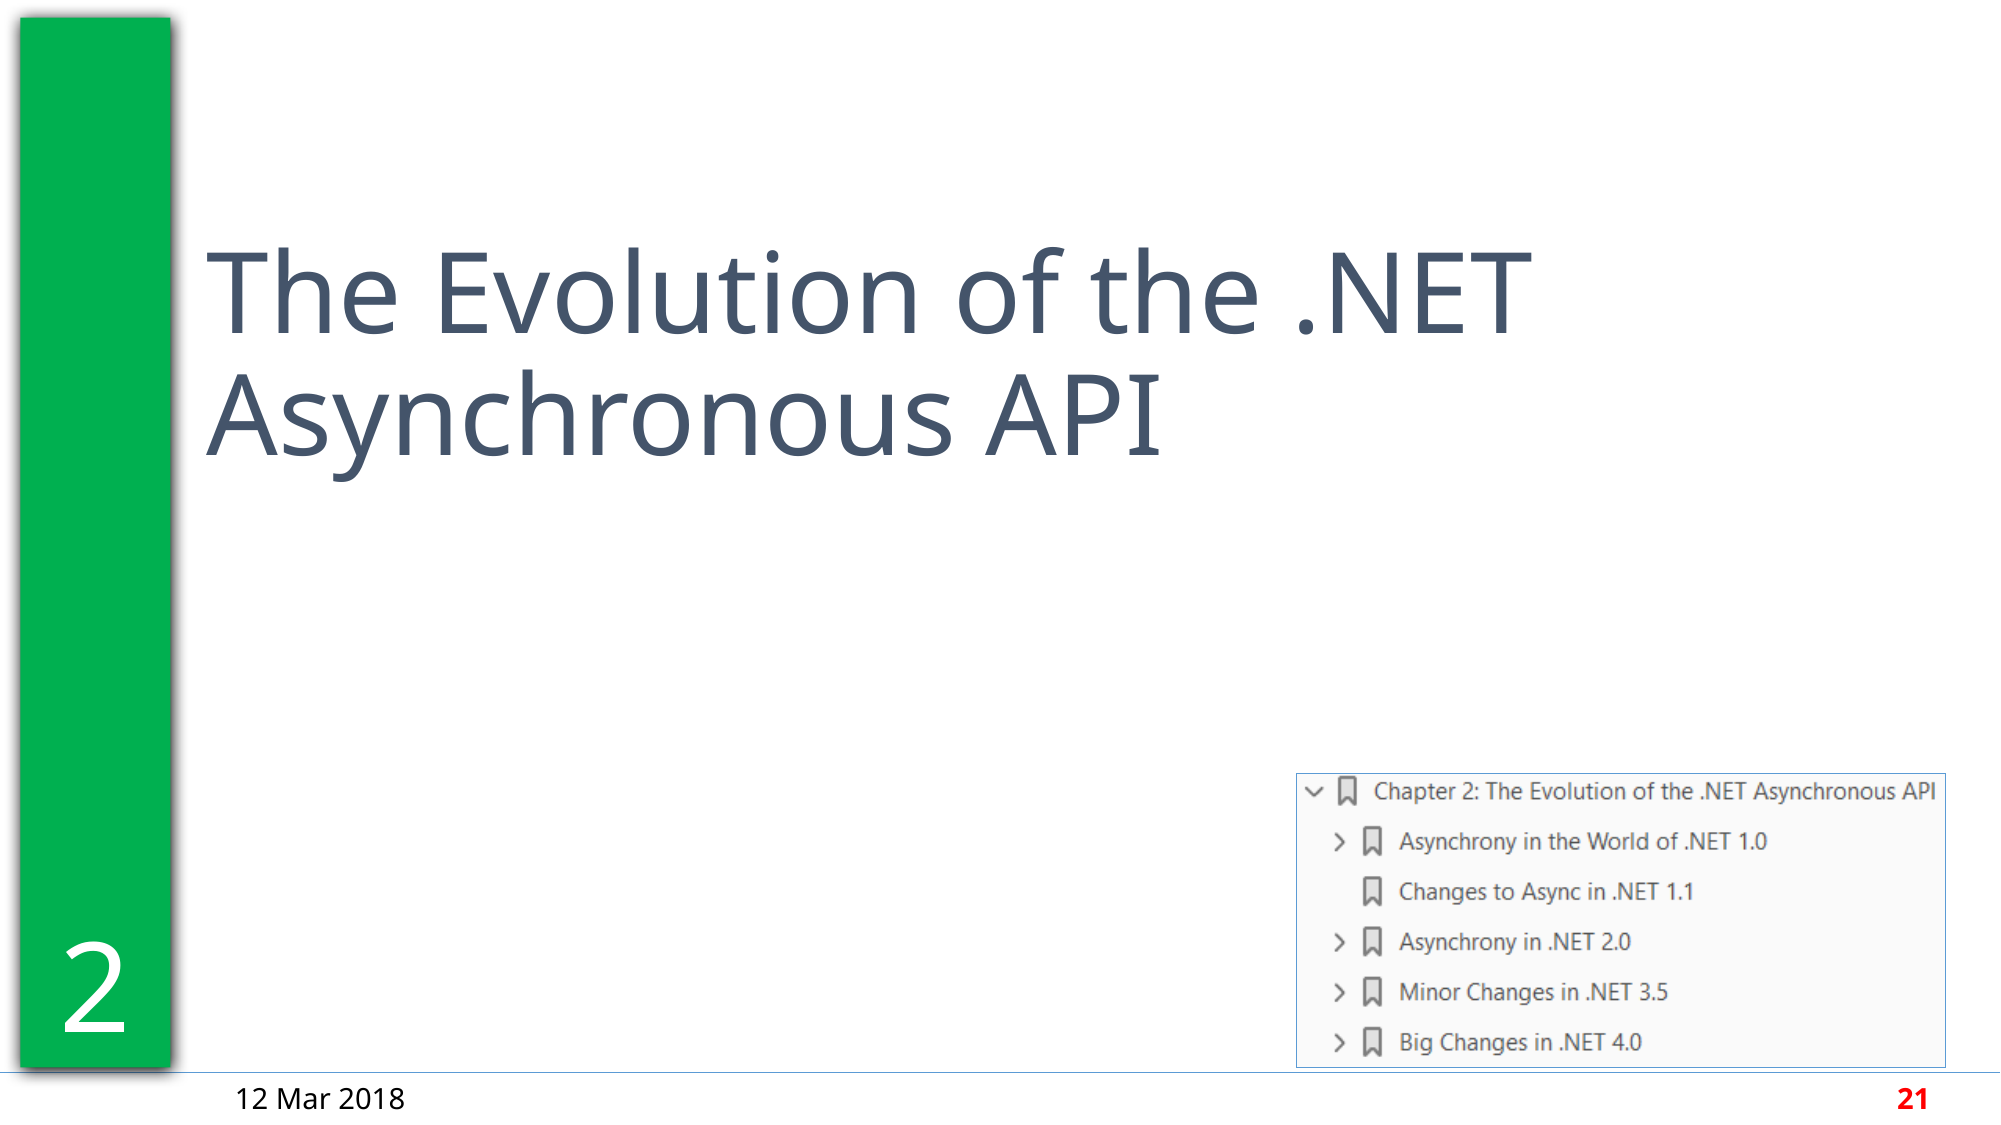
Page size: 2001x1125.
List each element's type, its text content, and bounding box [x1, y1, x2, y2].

list The Evolution of the .NET Asynchronous API [192, 340, 1946, 488]
slide_number 21 [1495, 1072, 1946, 1115]
picture [1296, 773, 1946, 1068]
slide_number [220, 1072, 671, 1115]
list 2 [20, 17, 171, 1068]
